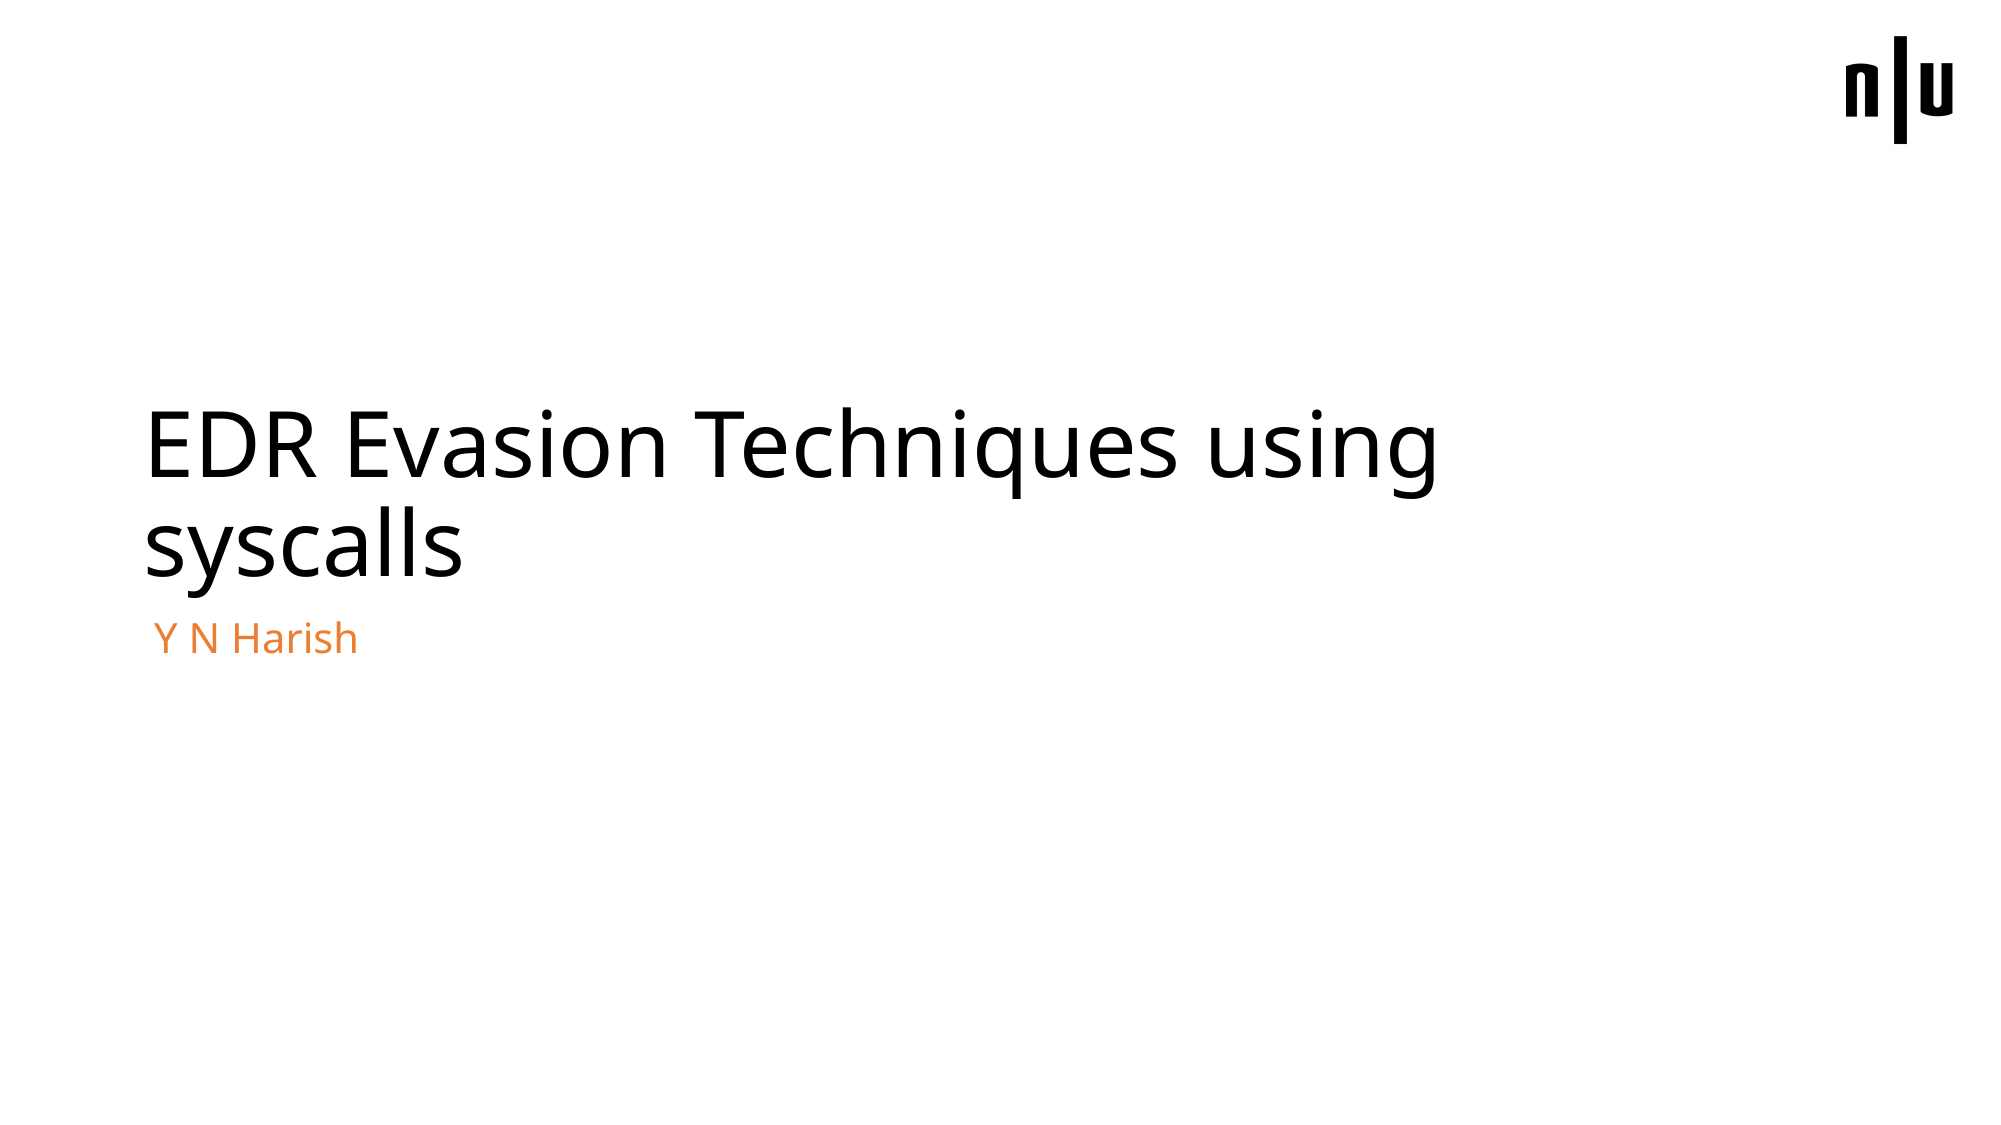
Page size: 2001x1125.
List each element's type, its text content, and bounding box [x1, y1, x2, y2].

picture [1802, 0, 2000, 180]
title EDR Evasion Techniques using syscalls [128, 254, 1662, 605]
text_box Y N Harish [139, 604, 950, 803]
